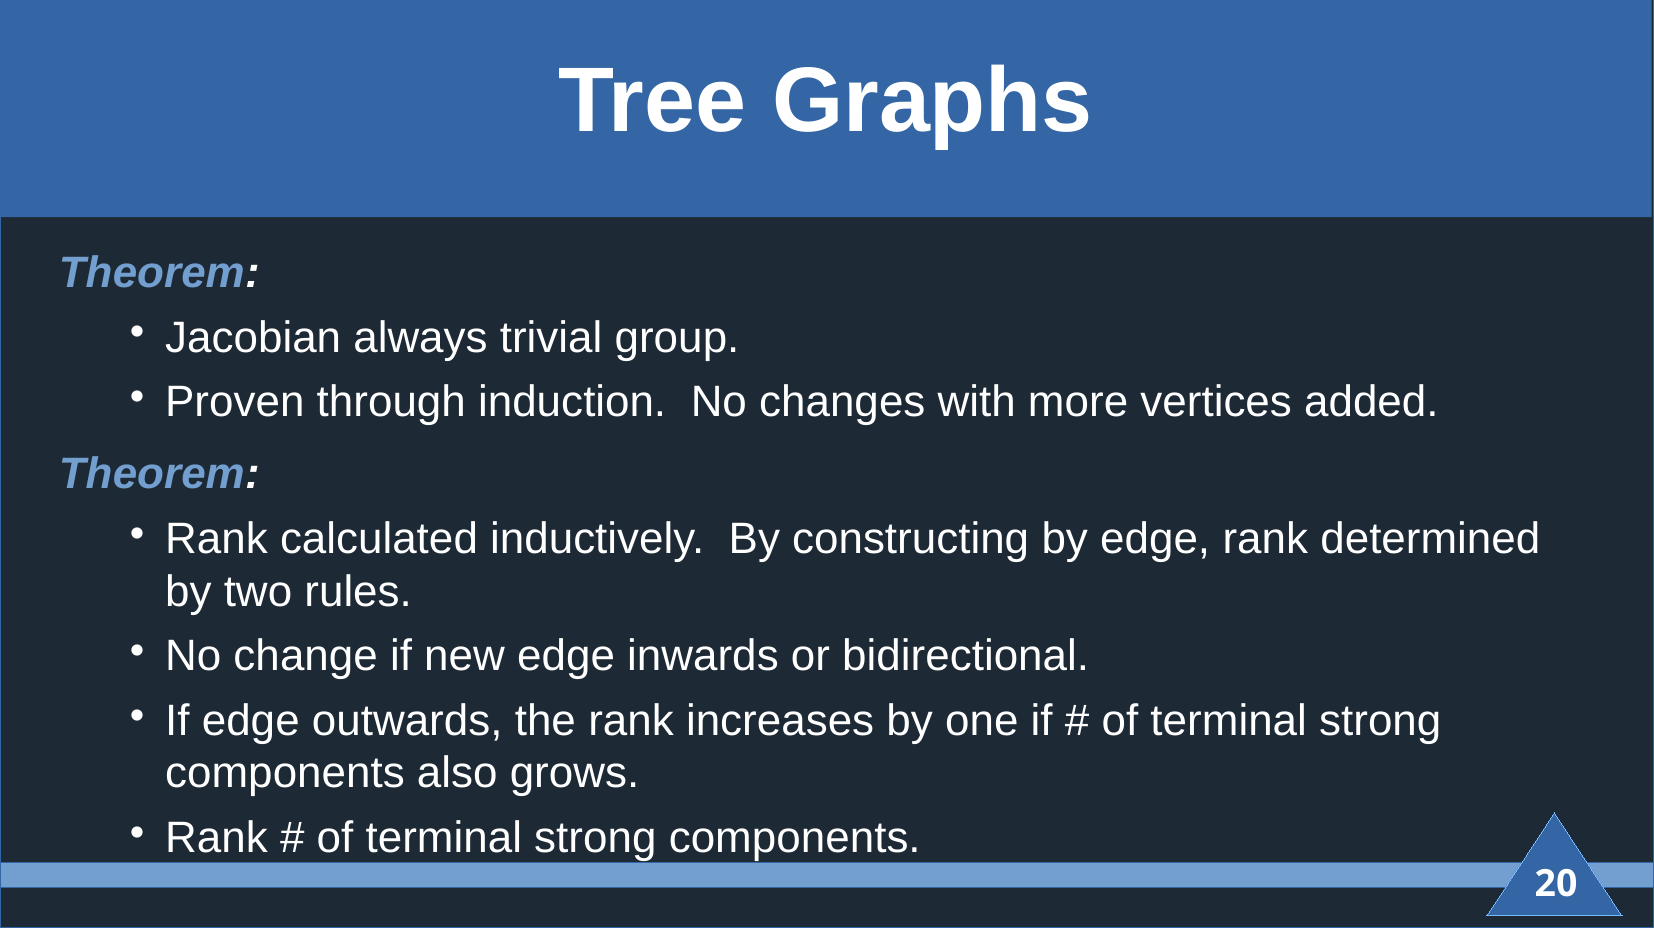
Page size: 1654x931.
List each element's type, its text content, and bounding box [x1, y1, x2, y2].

title Tree Graphs [59, 0, 1593, 197]
list Theorem: Jacobian always trivial group. Proven through induction. No changes with more vertices added. Theorem: Rank calculated inductively. By constructing by edge, rank determined by two rules. No change if new edge inwards or bidirectional. If edge outwards, the rank increases by one if # of terminal strong components also grows. Rank # of terminal strong components. [59, 243, 1593, 862]
